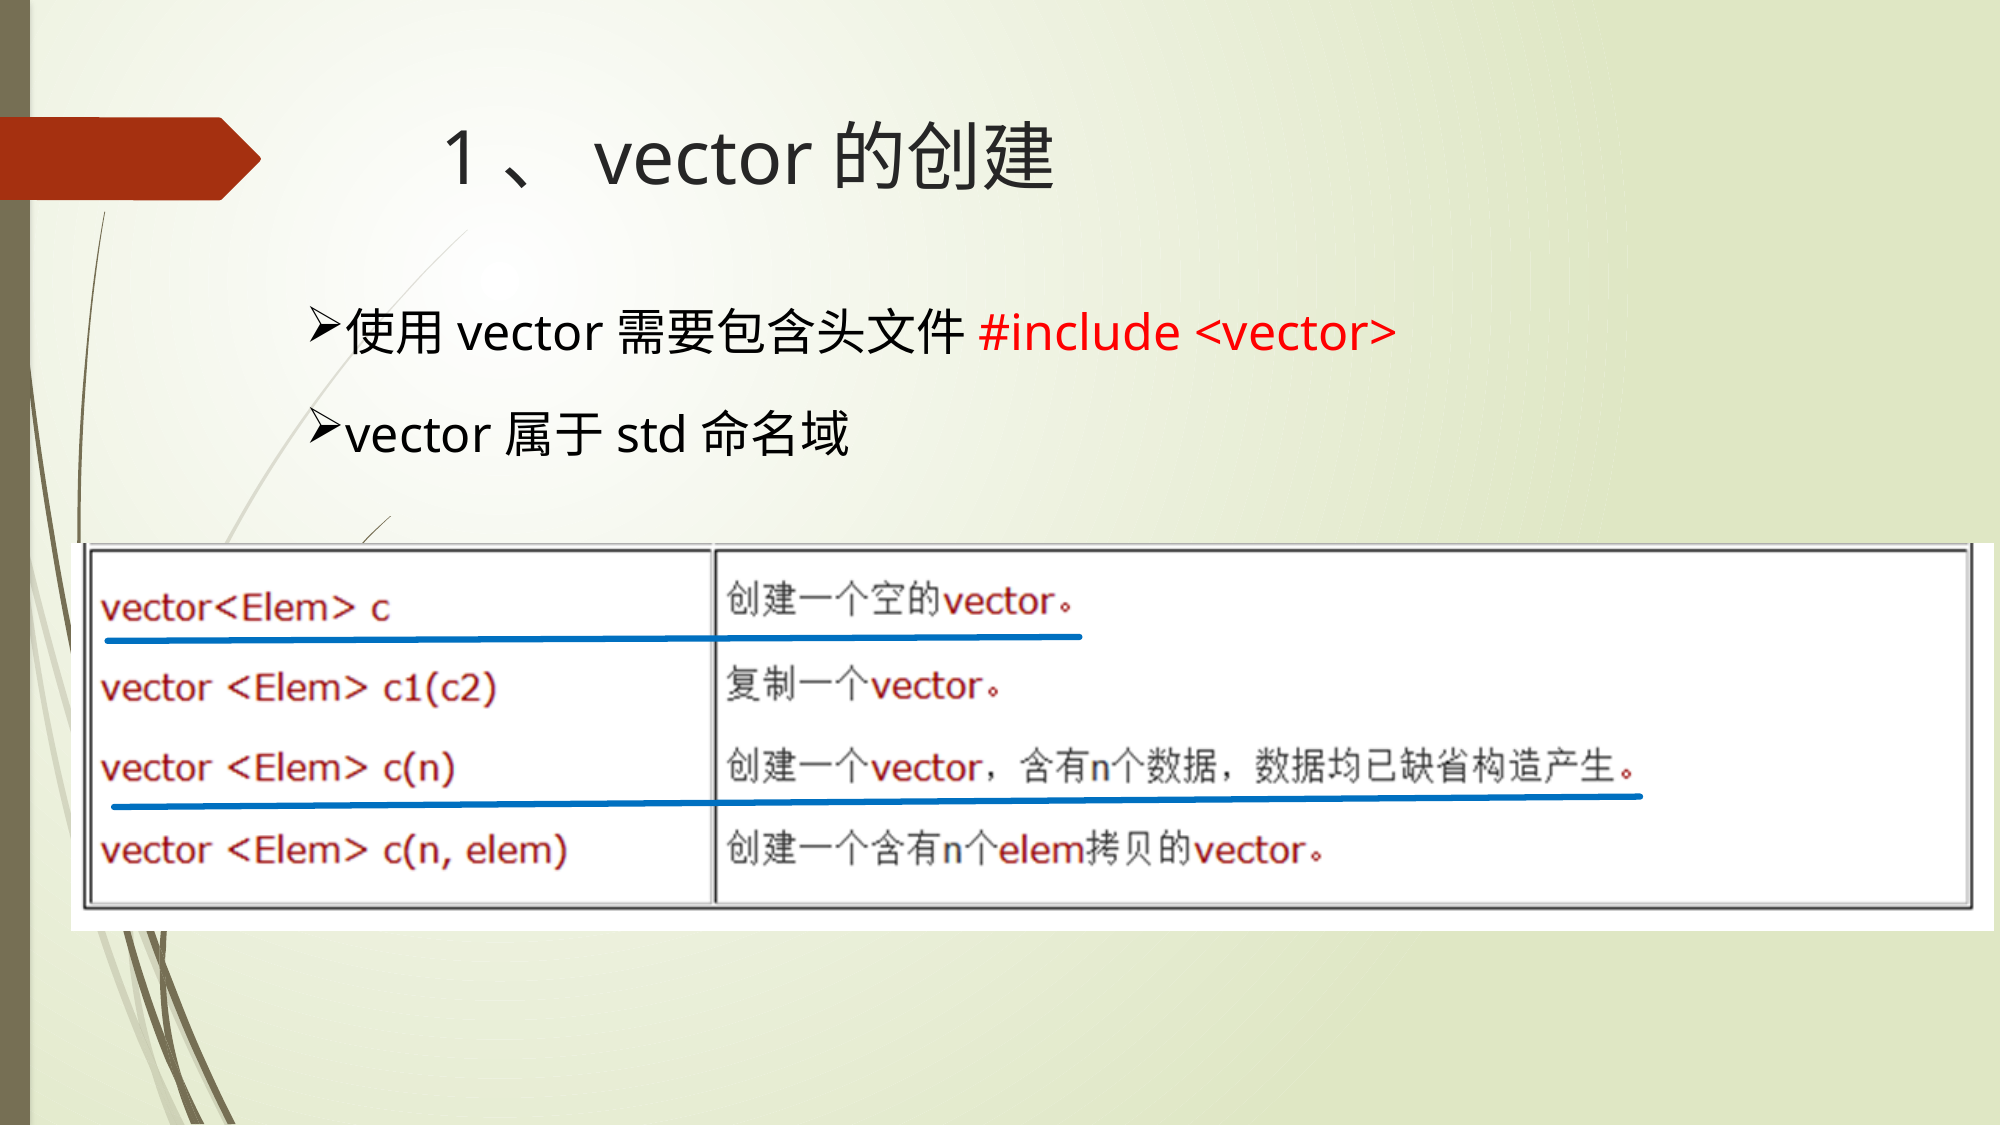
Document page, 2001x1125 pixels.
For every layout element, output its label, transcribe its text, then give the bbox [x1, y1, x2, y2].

picture [71, 543, 1994, 932]
title 1、vector的创建 [424, 102, 1888, 313]
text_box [107, 636, 1080, 642]
text_box 使用vector需要包含头文件#include <vector> vector属于std命名域 [290, 250, 1596, 470]
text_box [113, 796, 1641, 808]
